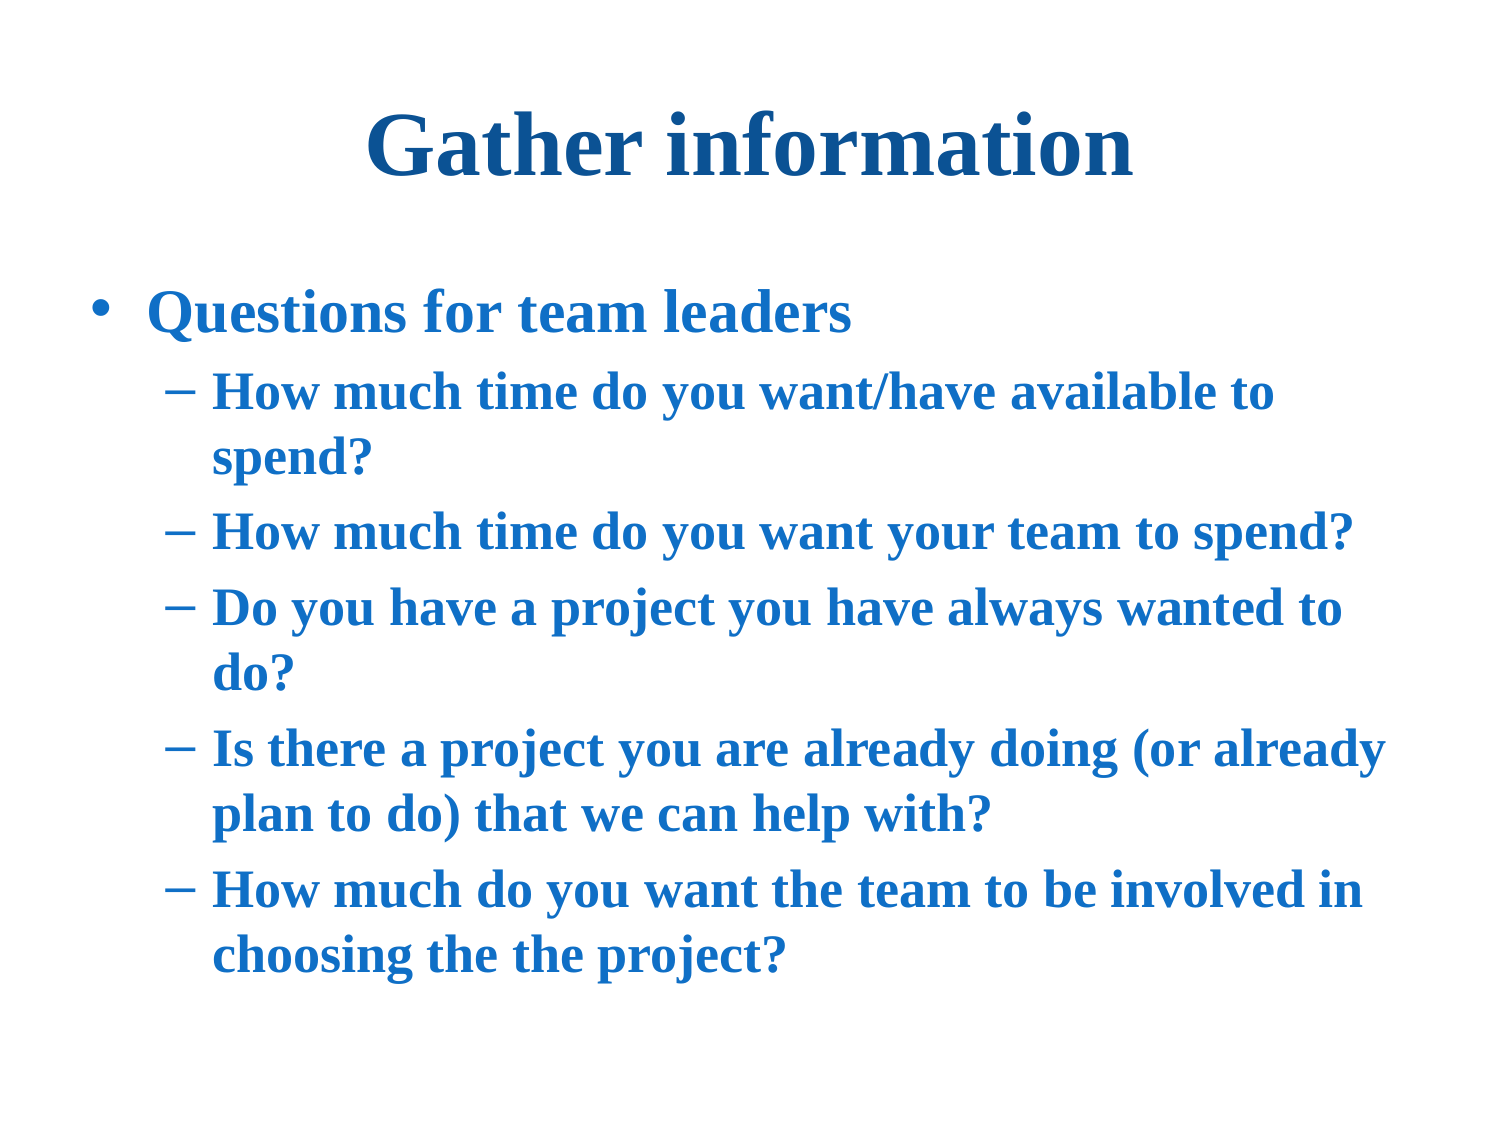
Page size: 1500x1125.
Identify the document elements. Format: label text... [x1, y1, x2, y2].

list Questions for team leaders How much time do you want/have available to spend? How much time do you want your team to spend? Do you have a project you have always wanted to do? Is there a project you are already doing (or already plan to do) that we can help with? How much do you want the team to be involved in choosing the the project? [75, 262, 1425, 1005]
title Gather information [75, 45, 1425, 233]
